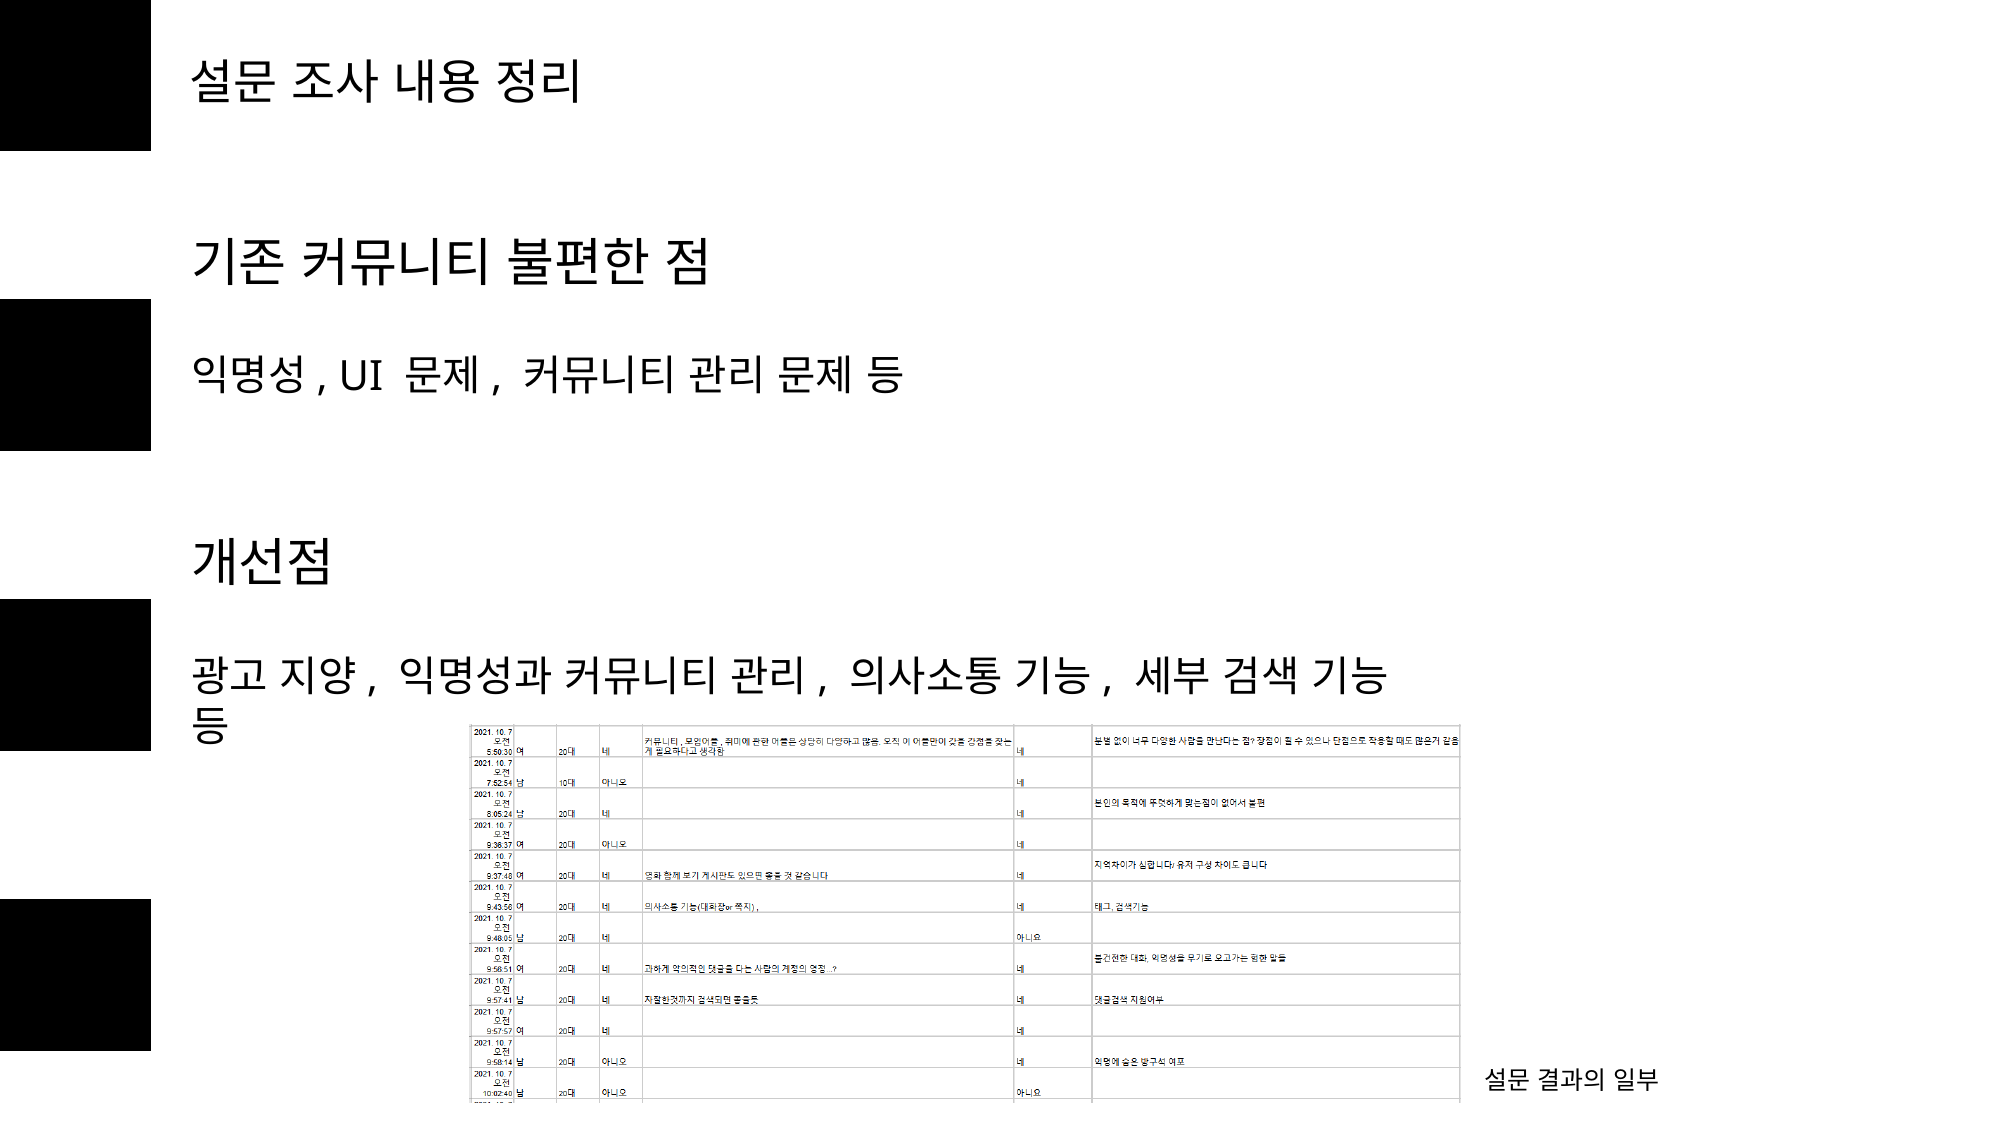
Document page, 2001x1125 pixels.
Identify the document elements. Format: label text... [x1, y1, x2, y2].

picture [469, 724, 1461, 1103]
text_box 설문 조사 내용 정리 [174, 44, 604, 117]
text_box 기존 커뮤니티 불편한 점 [176, 221, 826, 299]
text_box [0, 0, 151, 151]
text_box [0, 899, 151, 1051]
text_box 설문 결과의 일부 [1469, 1056, 1817, 1102]
text_box 익명성, UI 문제, 커뮤니티 관리 문제 등 [176, 341, 921, 407]
text_box 광고 지양, 익명성과 커뮤니티 관리, 의사소통 기능, 세부 검색 기능 등 [176, 642, 1408, 757]
text_box 개선점 [176, 521, 1000, 599]
text_box [0, 599, 151, 751]
text_box [0, 299, 151, 451]
